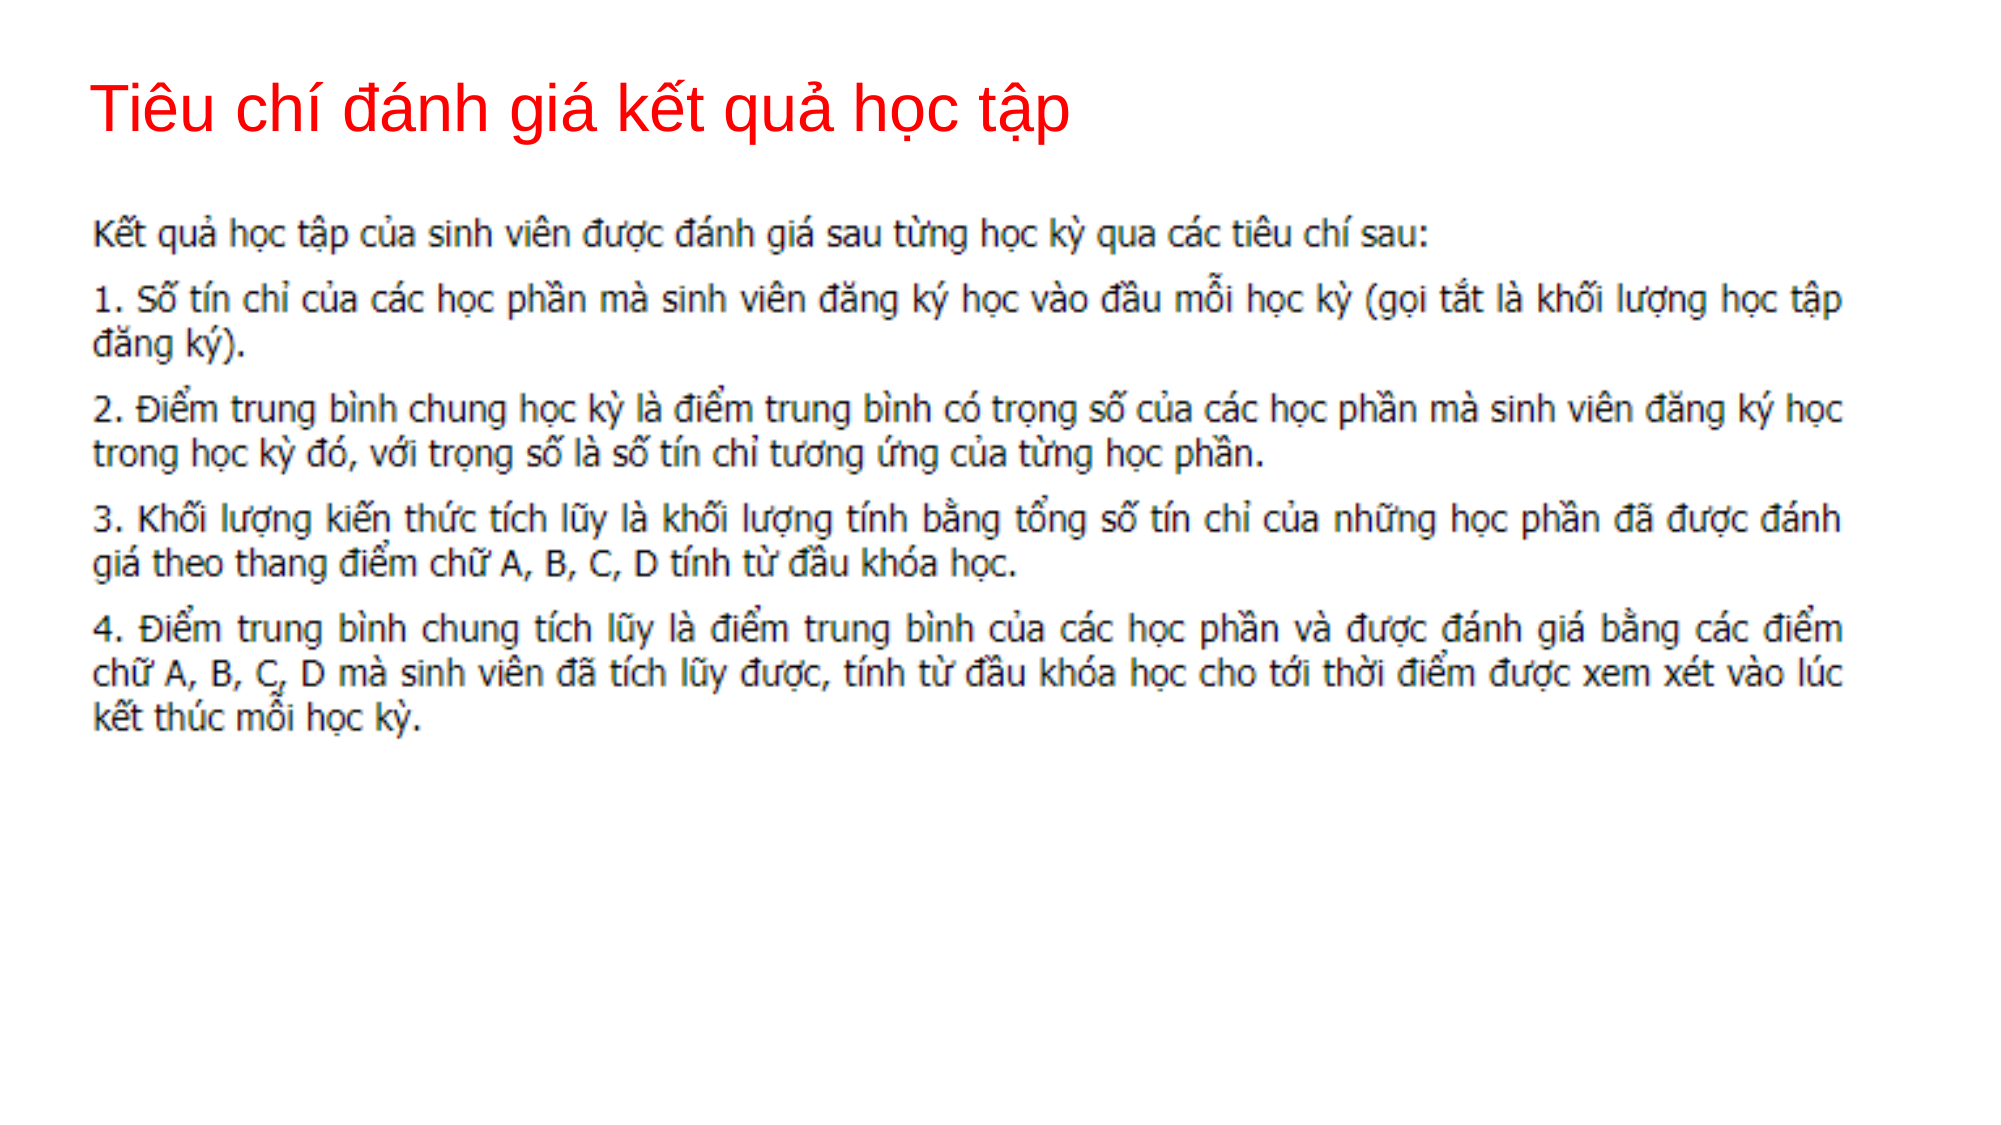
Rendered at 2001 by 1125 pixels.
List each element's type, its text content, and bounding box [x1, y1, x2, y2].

picture [74, 203, 1861, 755]
title Tiêu chí đánh giá kết quả học tập [74, 66, 1098, 155]
